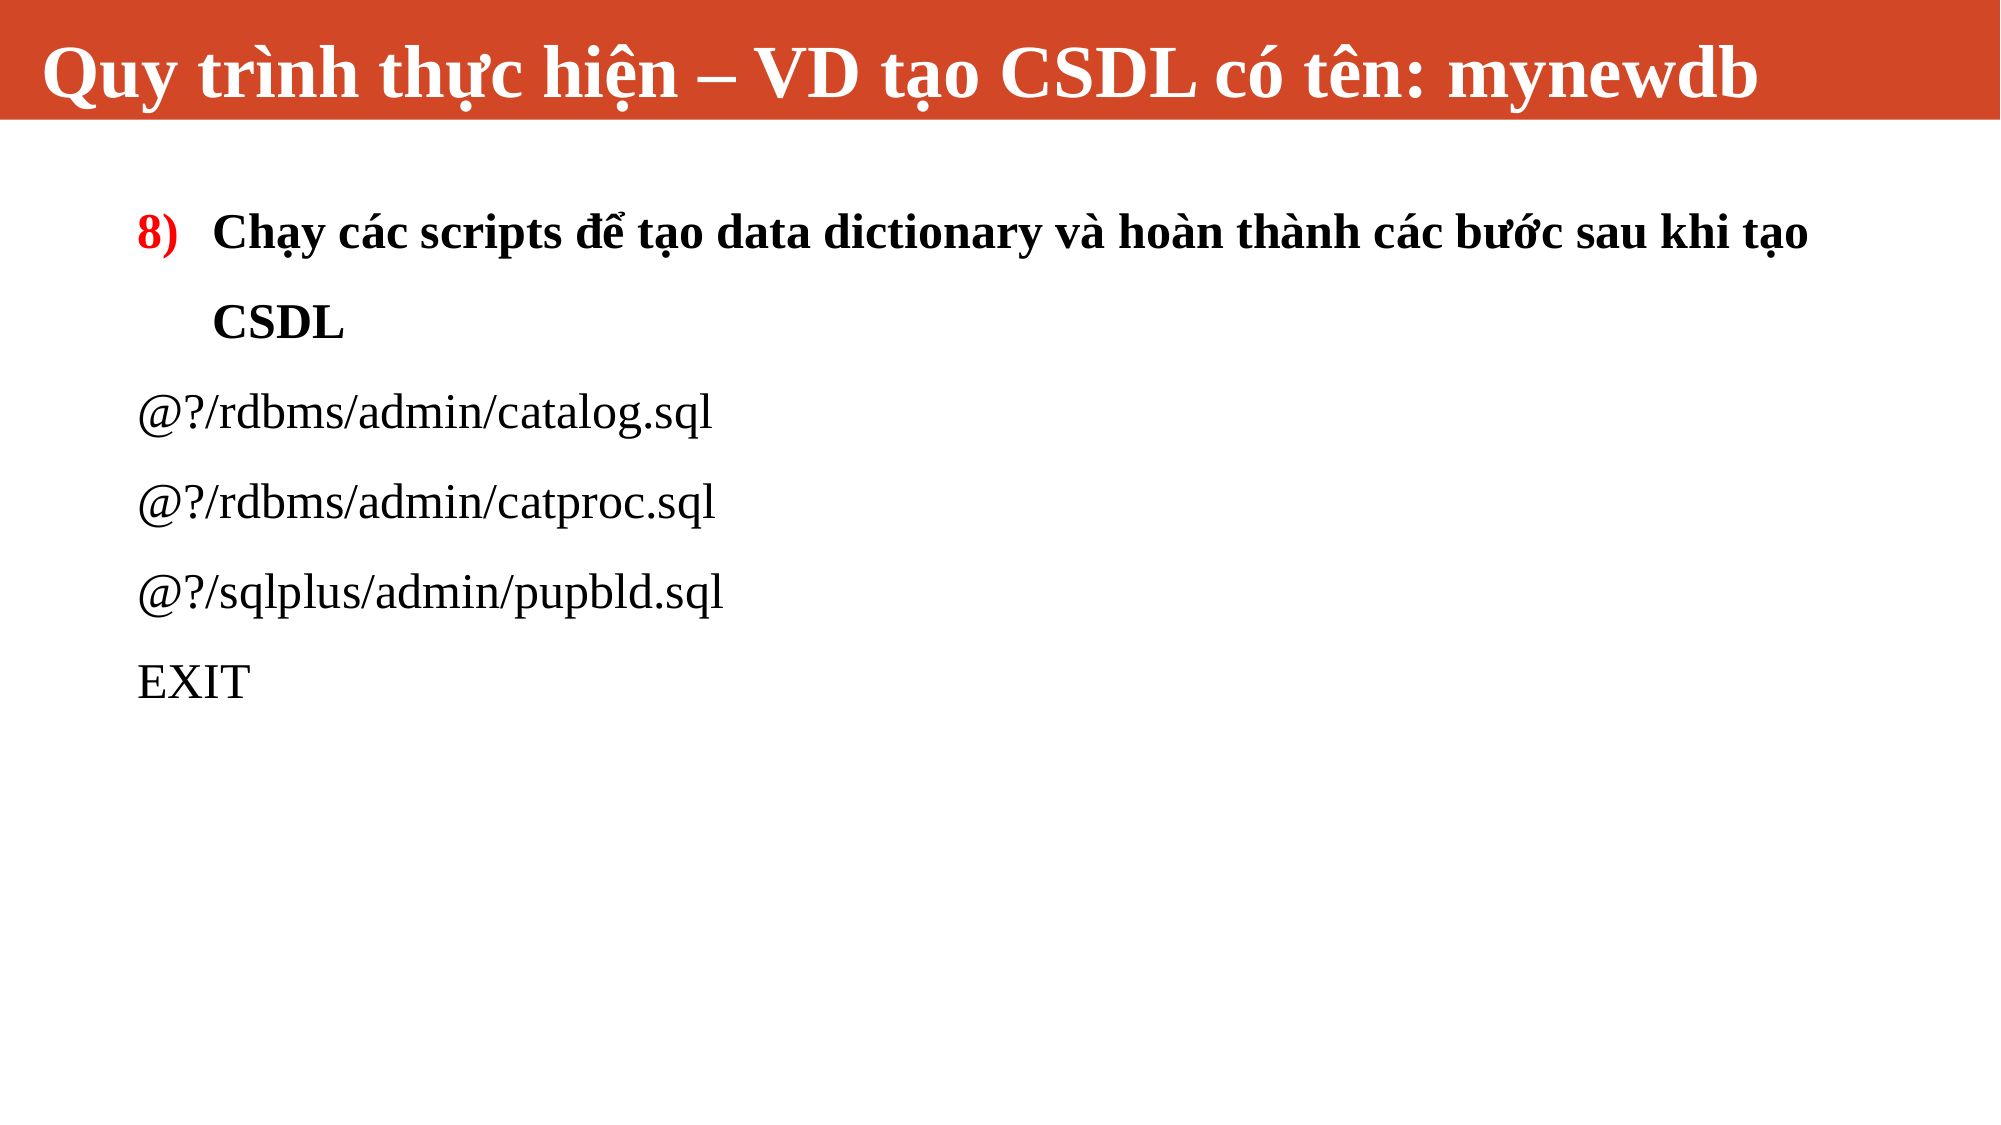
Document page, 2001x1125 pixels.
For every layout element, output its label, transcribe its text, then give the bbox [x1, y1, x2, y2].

title Quy trình thực hiện – VD tạo CSDL có tên: mynewdb [26, 0, 1968, 120]
text_box Chạy các scripts để tạo data dictionary và hoàn thành các bước sau khi tạo CSDL @?/rdbms/admin/catalog.sql @?/rdbms/admin/catproc.sql @?/sqlplus/admin/pupbld.sql EXIT [47, 161, 1907, 717]
